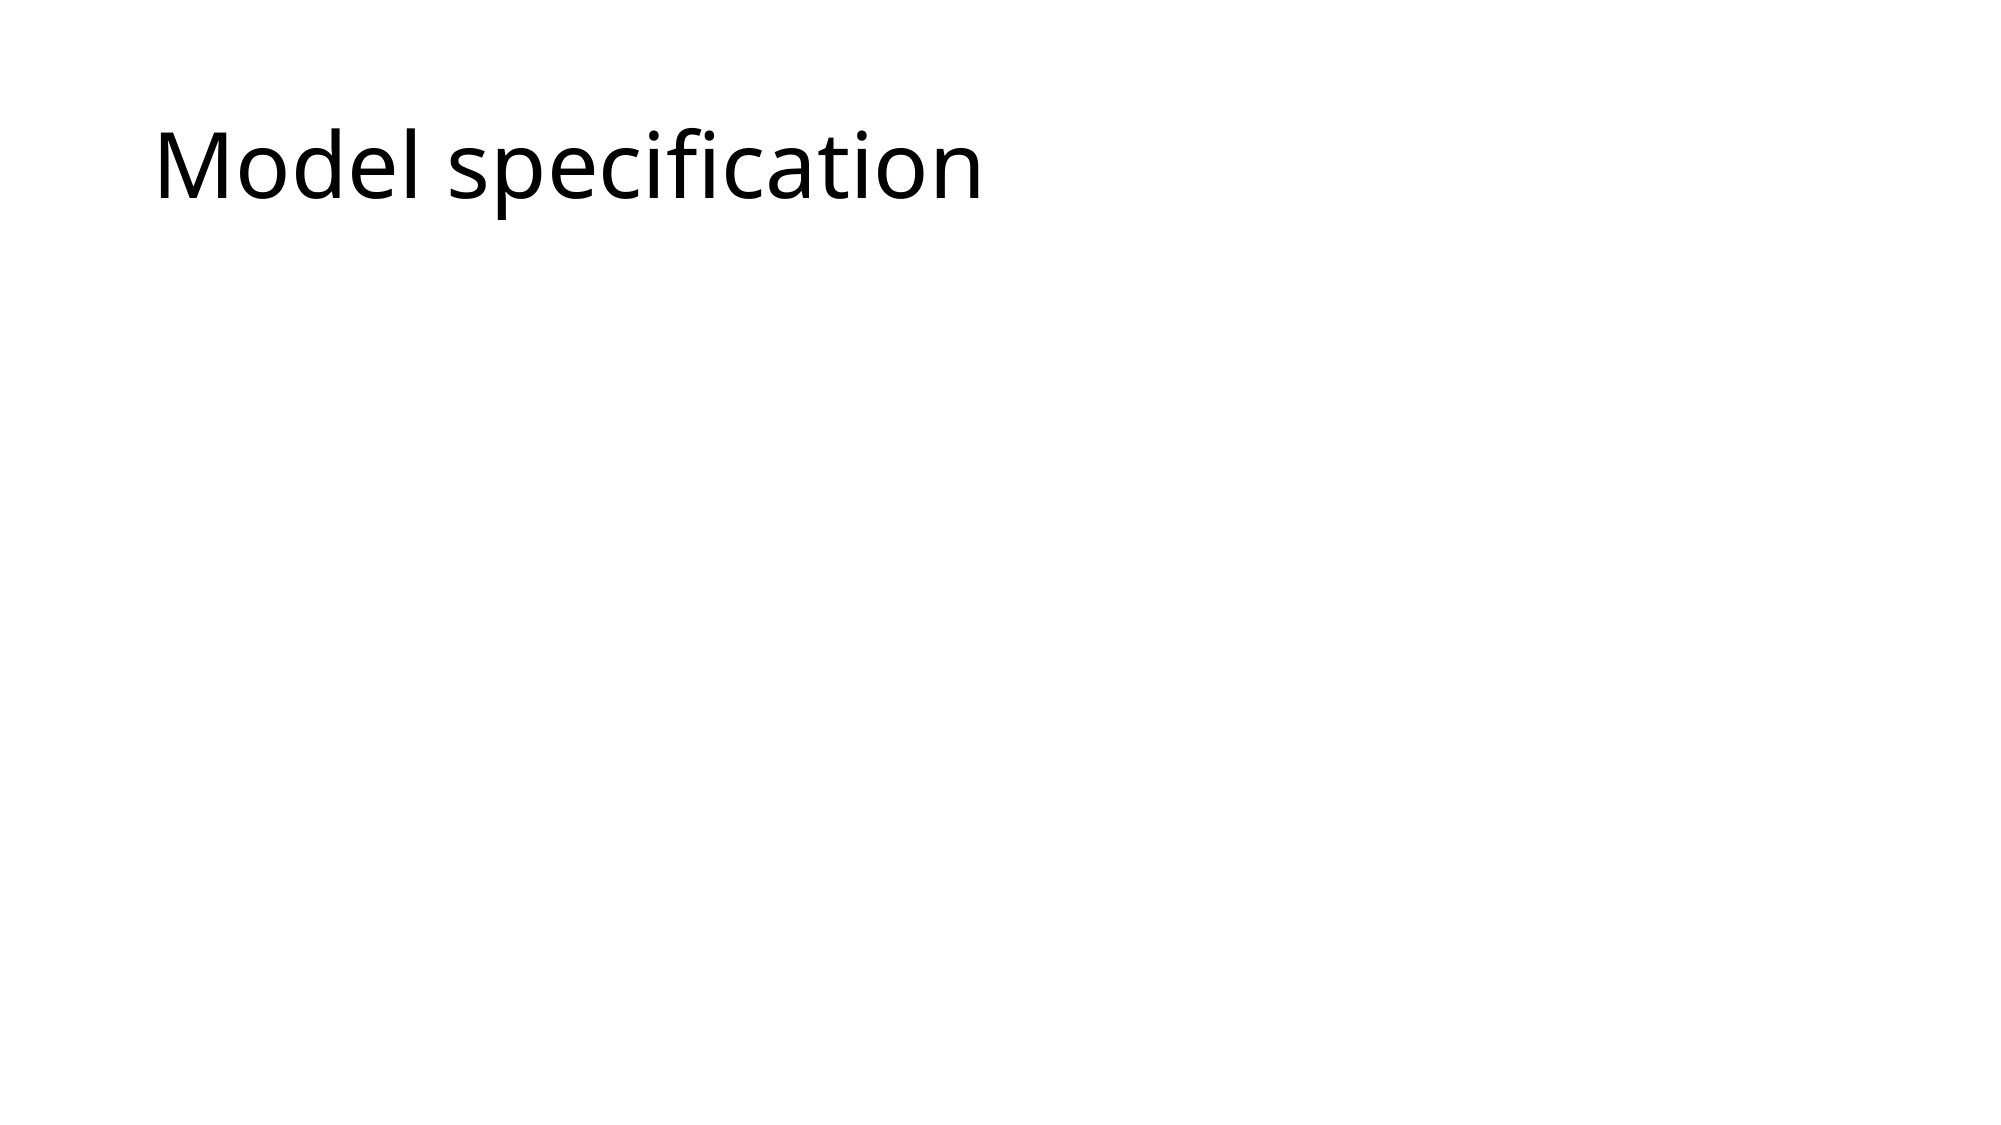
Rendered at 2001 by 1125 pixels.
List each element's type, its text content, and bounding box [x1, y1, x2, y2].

title Model specification [137, 59, 1863, 278]
